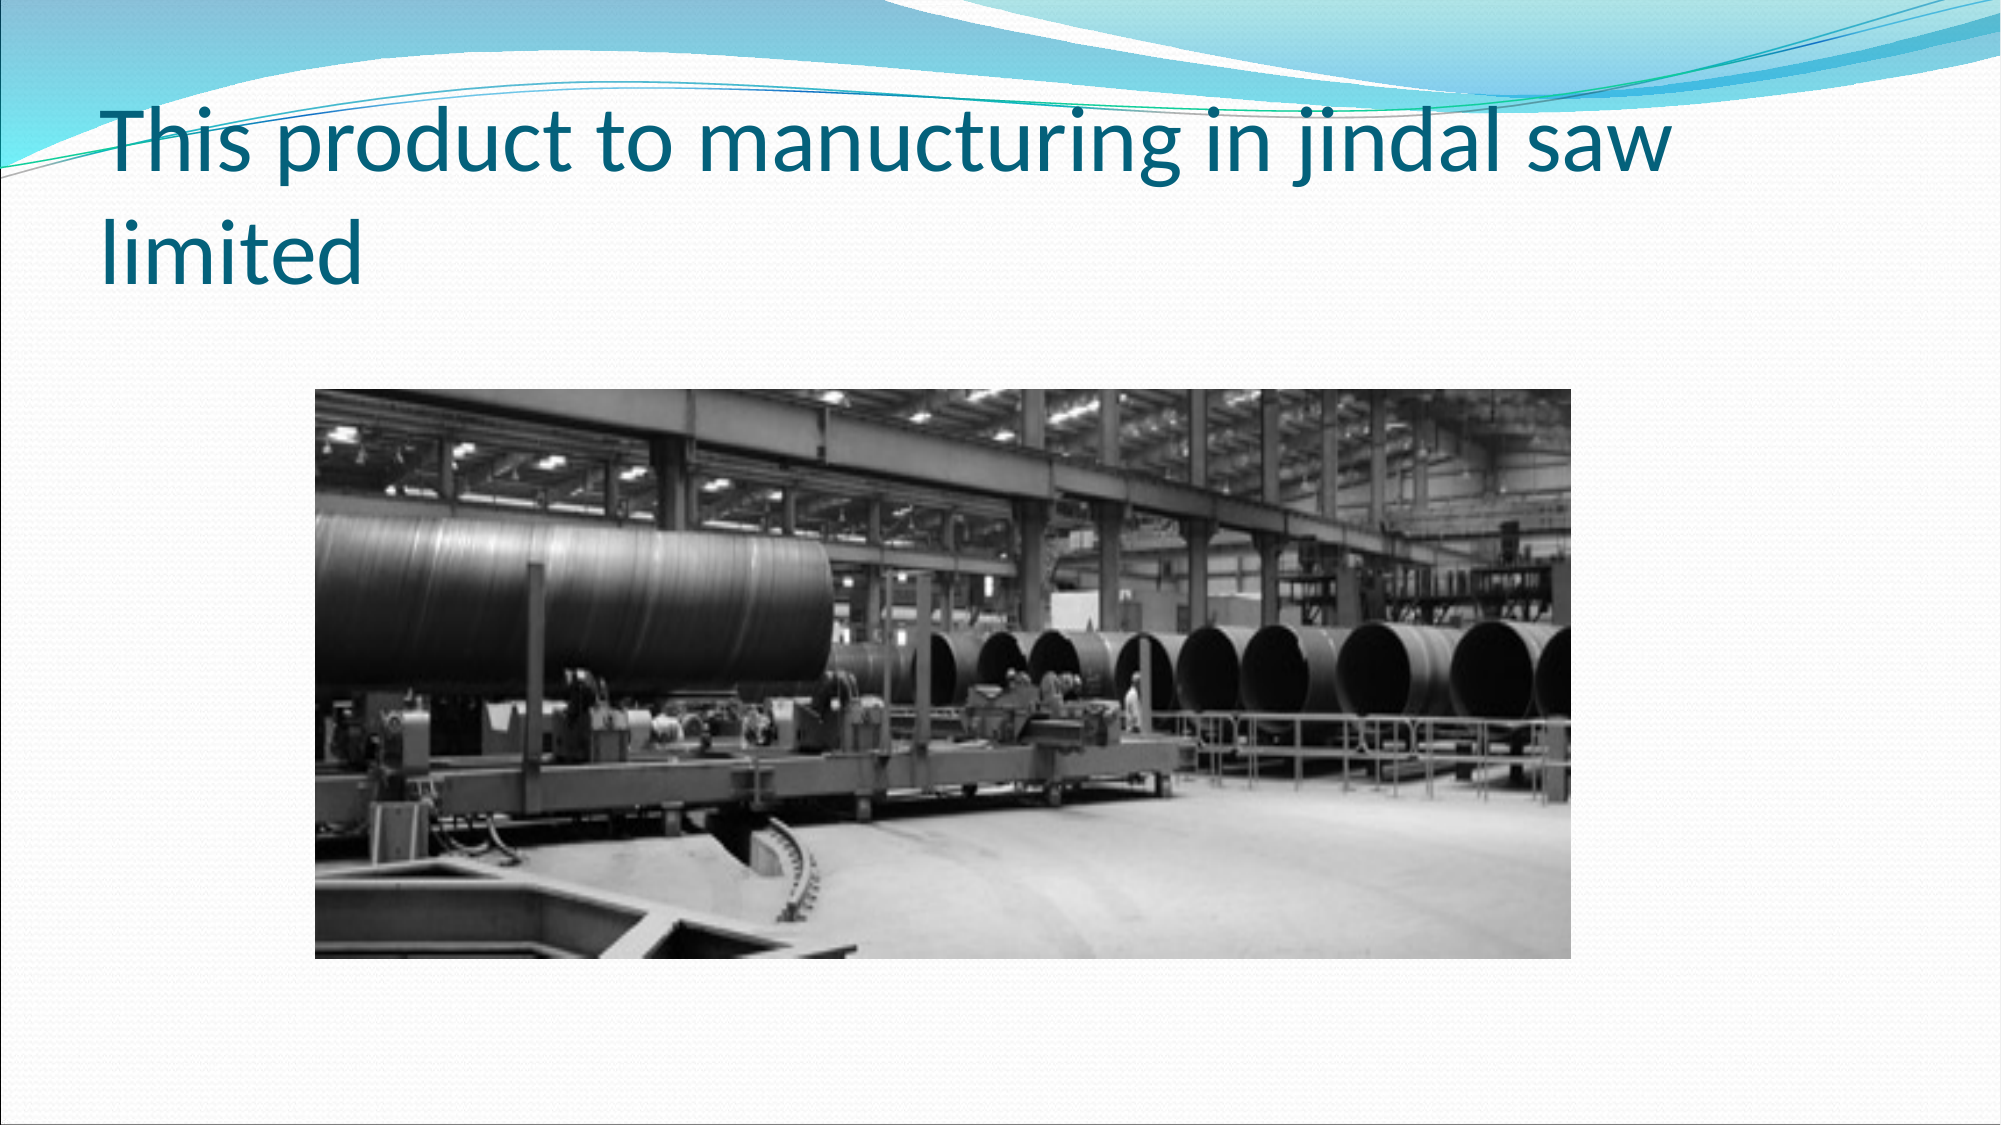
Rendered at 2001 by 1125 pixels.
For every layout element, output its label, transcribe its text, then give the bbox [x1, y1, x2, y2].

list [315, 389, 1571, 959]
picture [0, 0, 2001, 1125]
title This product to manucturing in jindal saw limited [99, 115, 1900, 304]
